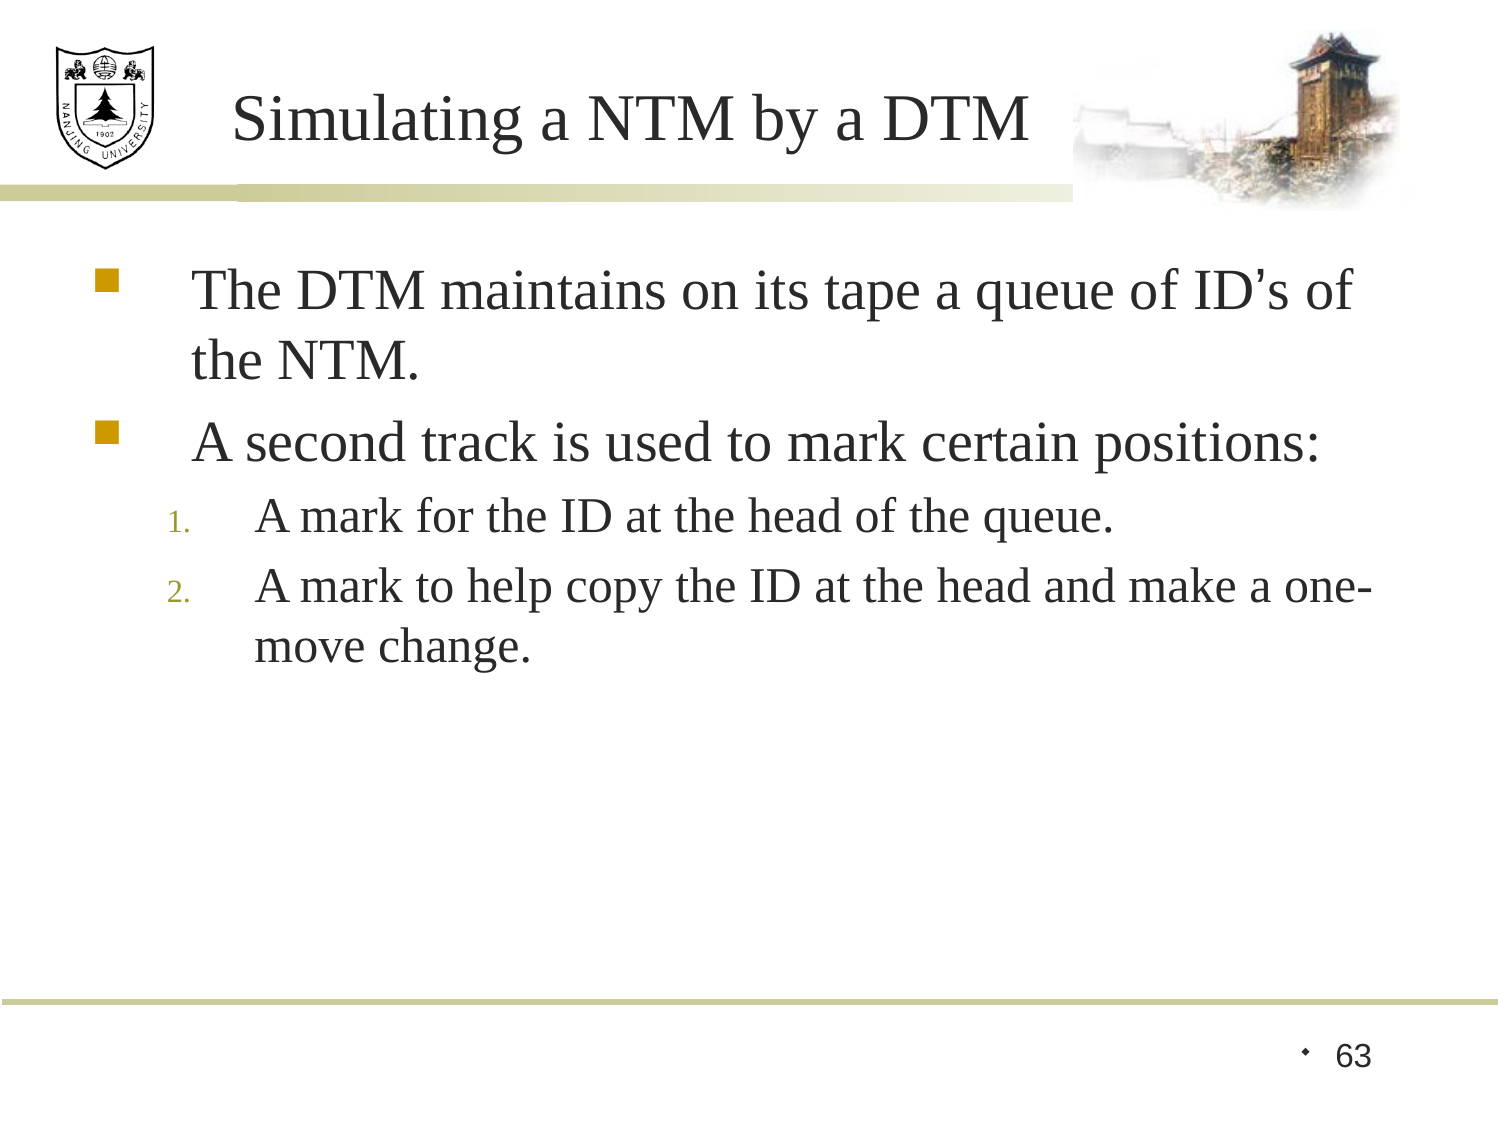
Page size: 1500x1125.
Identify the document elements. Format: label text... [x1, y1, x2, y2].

picture [2, 999, 1498, 1005]
slide_number 63 [1234, 1030, 1388, 1107]
list The DTM maintains on its tape a queue of ID’s of the NTM. A second track is used to mark certain positions: A mark for the ID at the head of the queue. A mark to help copy the ID at the head and make a one-move change. [76, 243, 1413, 965]
picture [1073, 30, 1400, 211]
title Simulating a NTM by a DTM [171, 66, 1093, 161]
picture [50, 42, 160, 173]
